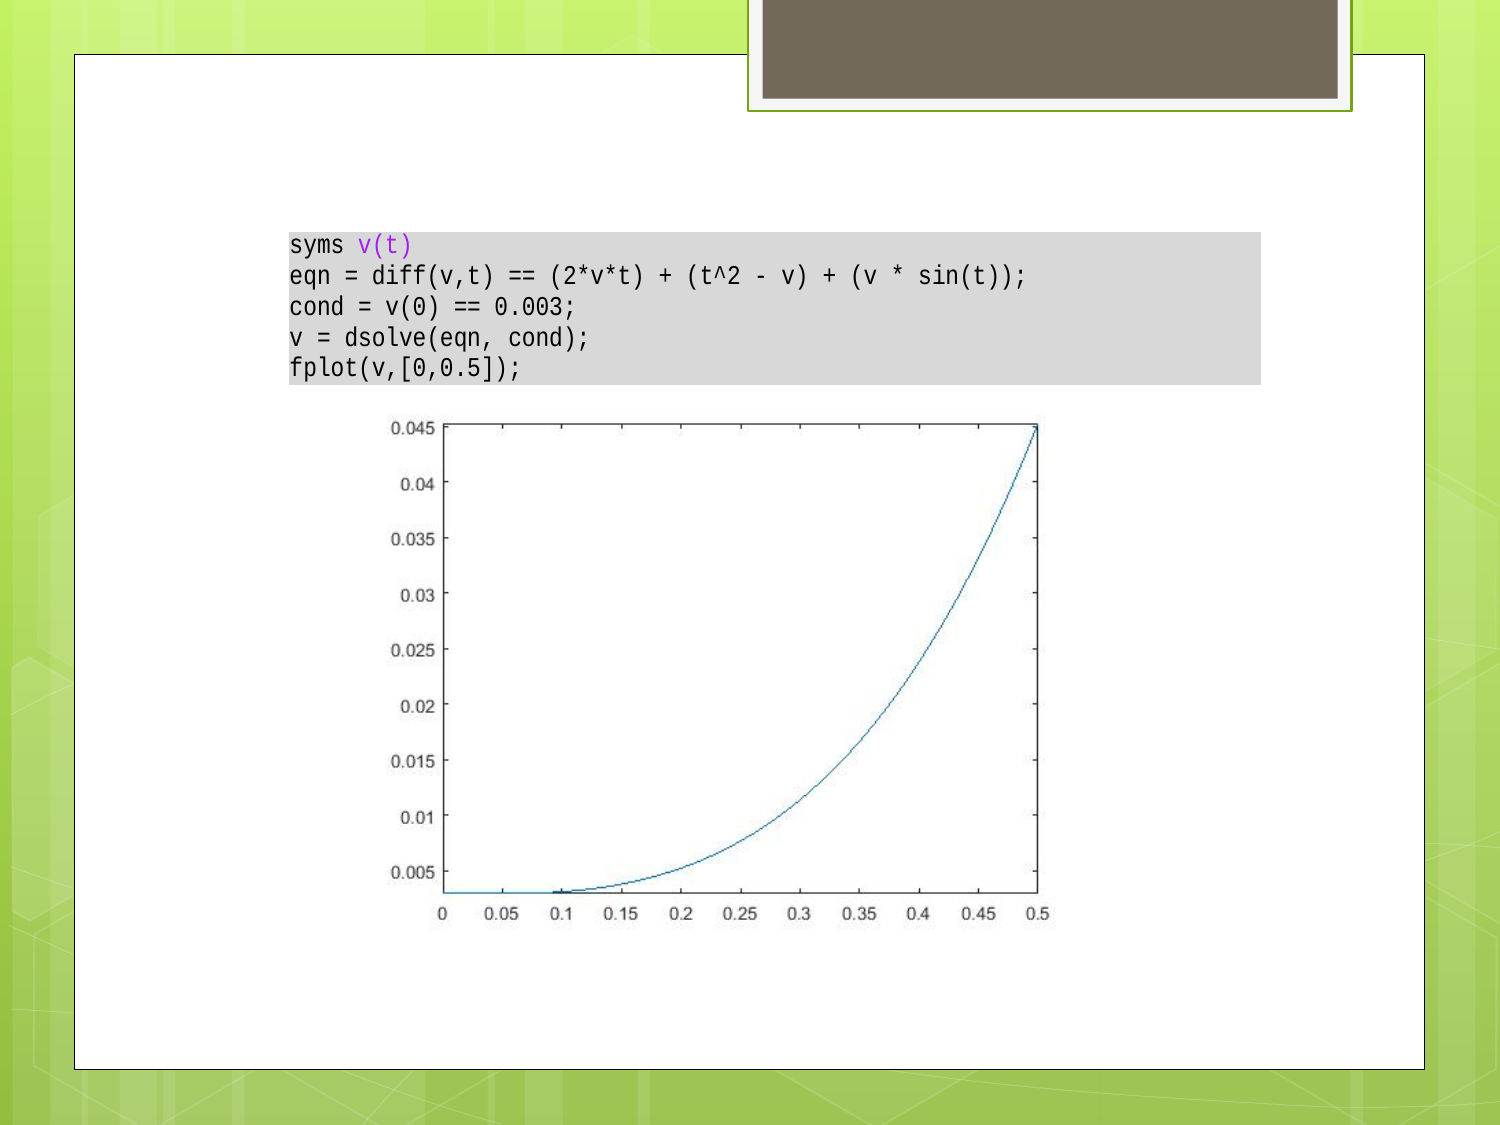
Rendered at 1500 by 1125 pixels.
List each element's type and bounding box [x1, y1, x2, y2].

list [342, 395, 1111, 957]
text_box [288, 231, 1261, 386]
